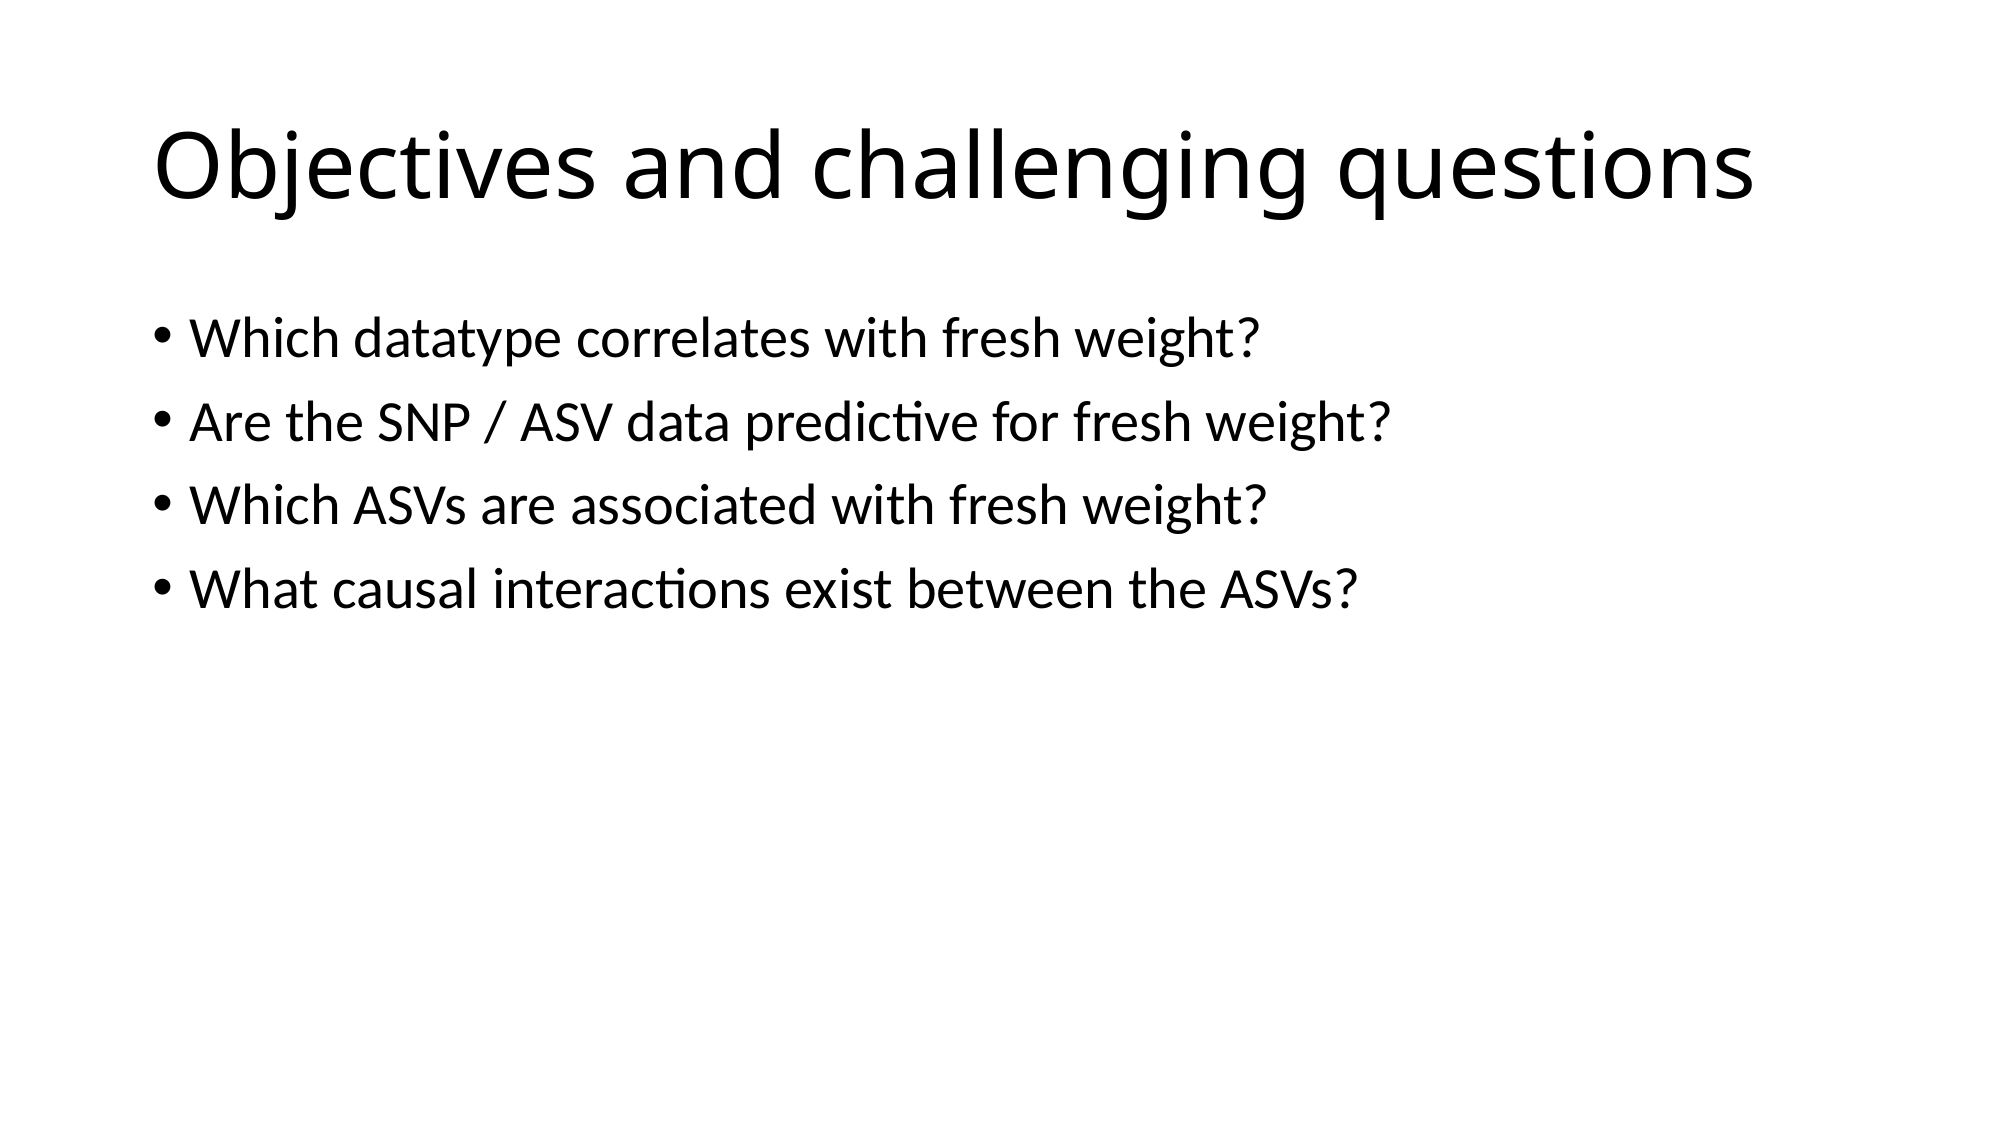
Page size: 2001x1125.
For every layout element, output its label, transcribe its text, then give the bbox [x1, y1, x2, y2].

list Which datatype correlates with fresh weight? Are the SNP / ASV data predictive for fresh weight? Which ASVs are associated with fresh weight? What causal interactions exist between the ASVs? [137, 299, 1863, 1014]
title Objectives and challenging questions [137, 59, 1863, 278]
